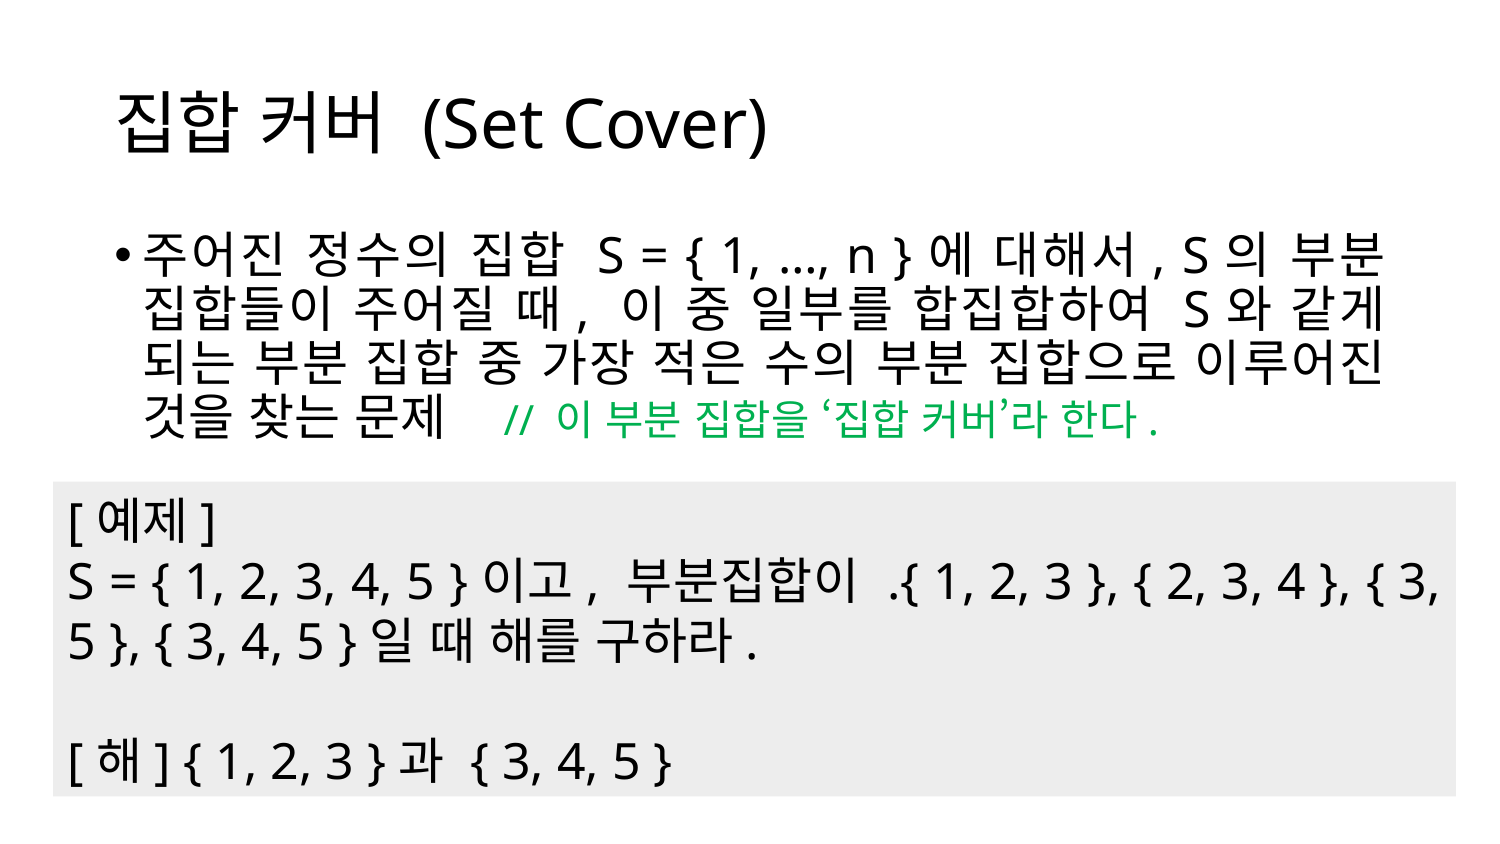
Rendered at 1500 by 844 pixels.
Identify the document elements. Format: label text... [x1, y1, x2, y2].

text_box [예제] S = { 1, 2, 3, 4, 5 }이고, 부분집합이 .{ 1, 2, 3 }, { 2, 3, 4 }, { 3, 5 }, { 3, 4, 5 }일 때 해를 구하라. [해] { 1, 2, 3 }과 { 3, 4, 5 } [53, 481, 1456, 797]
title 집합 커버 (Set Cover) [103, 44, 1397, 208]
list 주어진 정수의 집합 S = { 1, …, n }에 대해서, S의 부분 집합들이 주어질 때, 이 중 일부를 합집합하여 S와 같게 되는 부분 집합 중 가장 적은 수의 부분 집합으로 이루어진 것을 찾는 문제 // 이 부분 집합을 ‘집합 커버’라 한다. [103, 224, 1397, 481]
